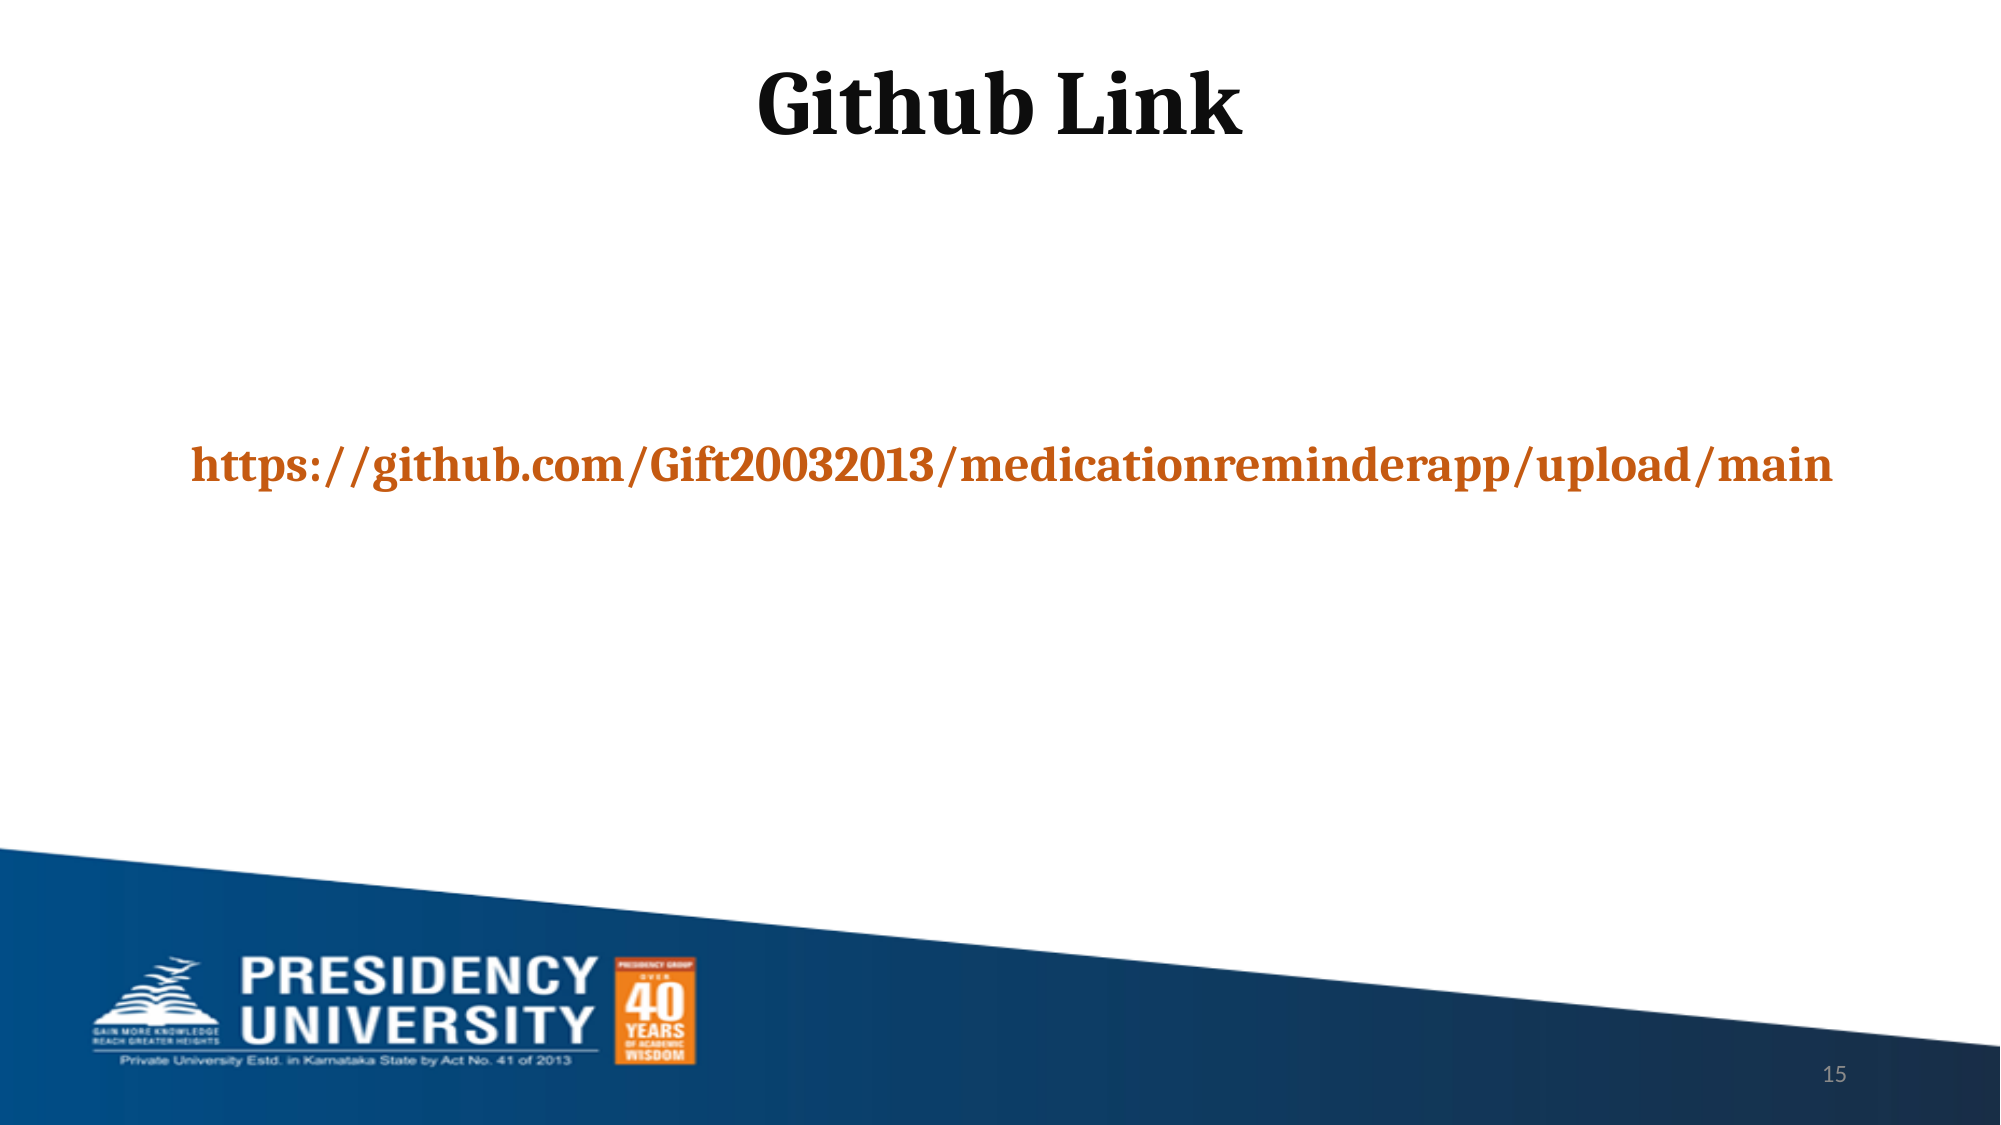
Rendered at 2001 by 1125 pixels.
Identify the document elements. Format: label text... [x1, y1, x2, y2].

picture [0, 845, 2000, 1125]
slide_number 15 [1412, 1042, 1863, 1103]
text_box Github Link [0, 35, 2000, 161]
text_box https://github.com/Gift20032013/medicationreminderapp/upload/main [0, 364, 2000, 500]
